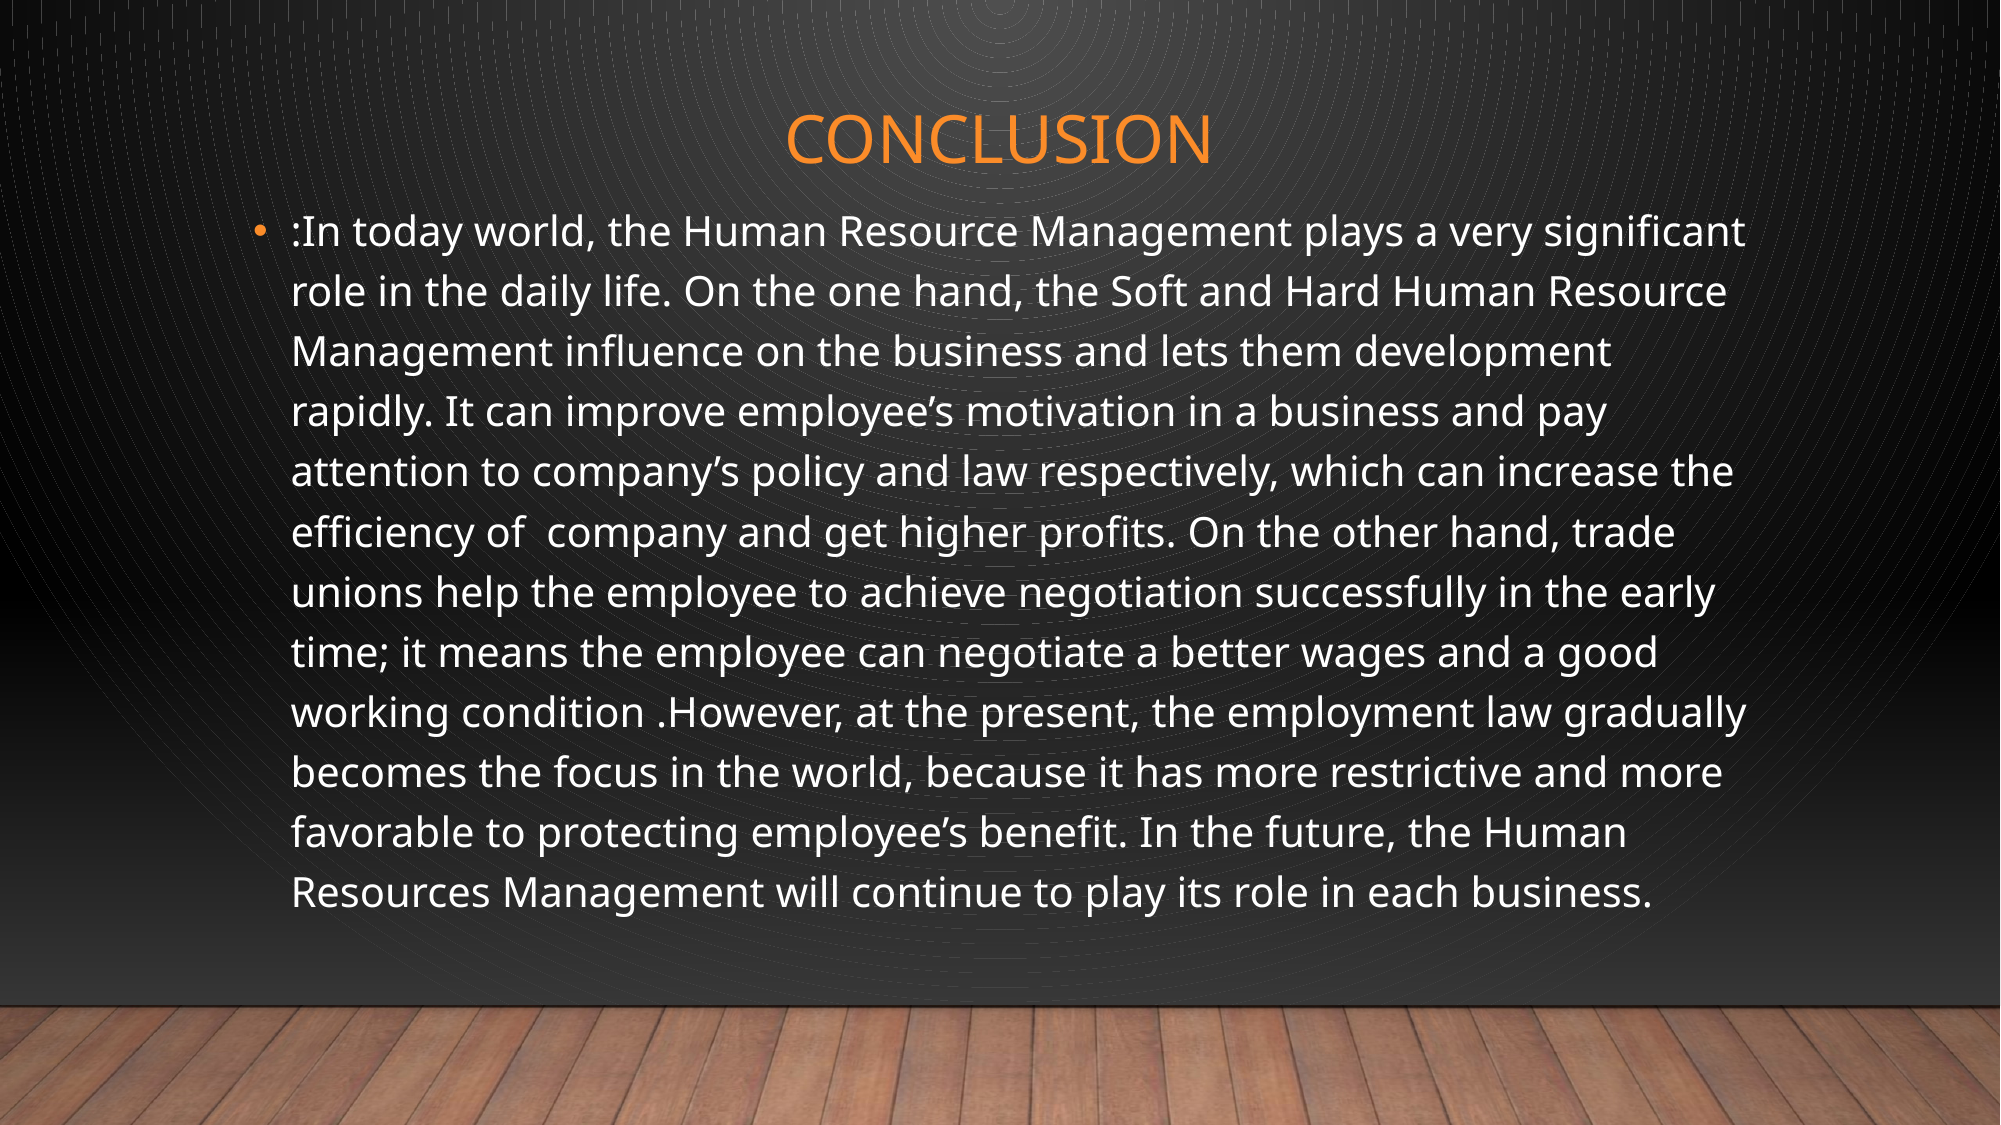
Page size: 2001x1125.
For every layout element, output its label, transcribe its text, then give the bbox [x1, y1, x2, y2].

title CONCLUSION [238, 18, 1763, 187]
picture [0, 1005, 2000, 1125]
list :In today world, the Human Resource Management plays a very significant role in the daily life. On the one hand, the Soft and Hard Human Resource Management influence on the business and lets them development rapidly. It can improve employee’s motivation in a business and pay attention to company’s policy and law respectively, which can increase the efficiency of company and get higher profits. On the other hand, trade unions help the employee to achieve negotiation successfully in the early time; it means the employee can negotiate a better wages and a good working condition .However, at the present, the employment law gradually becomes the focus in the world, because it has more restrictive and more favorable to protecting employee’s benefit. In the future, the Human Resources Management will continue to play its role in each business. [238, 187, 1763, 959]
